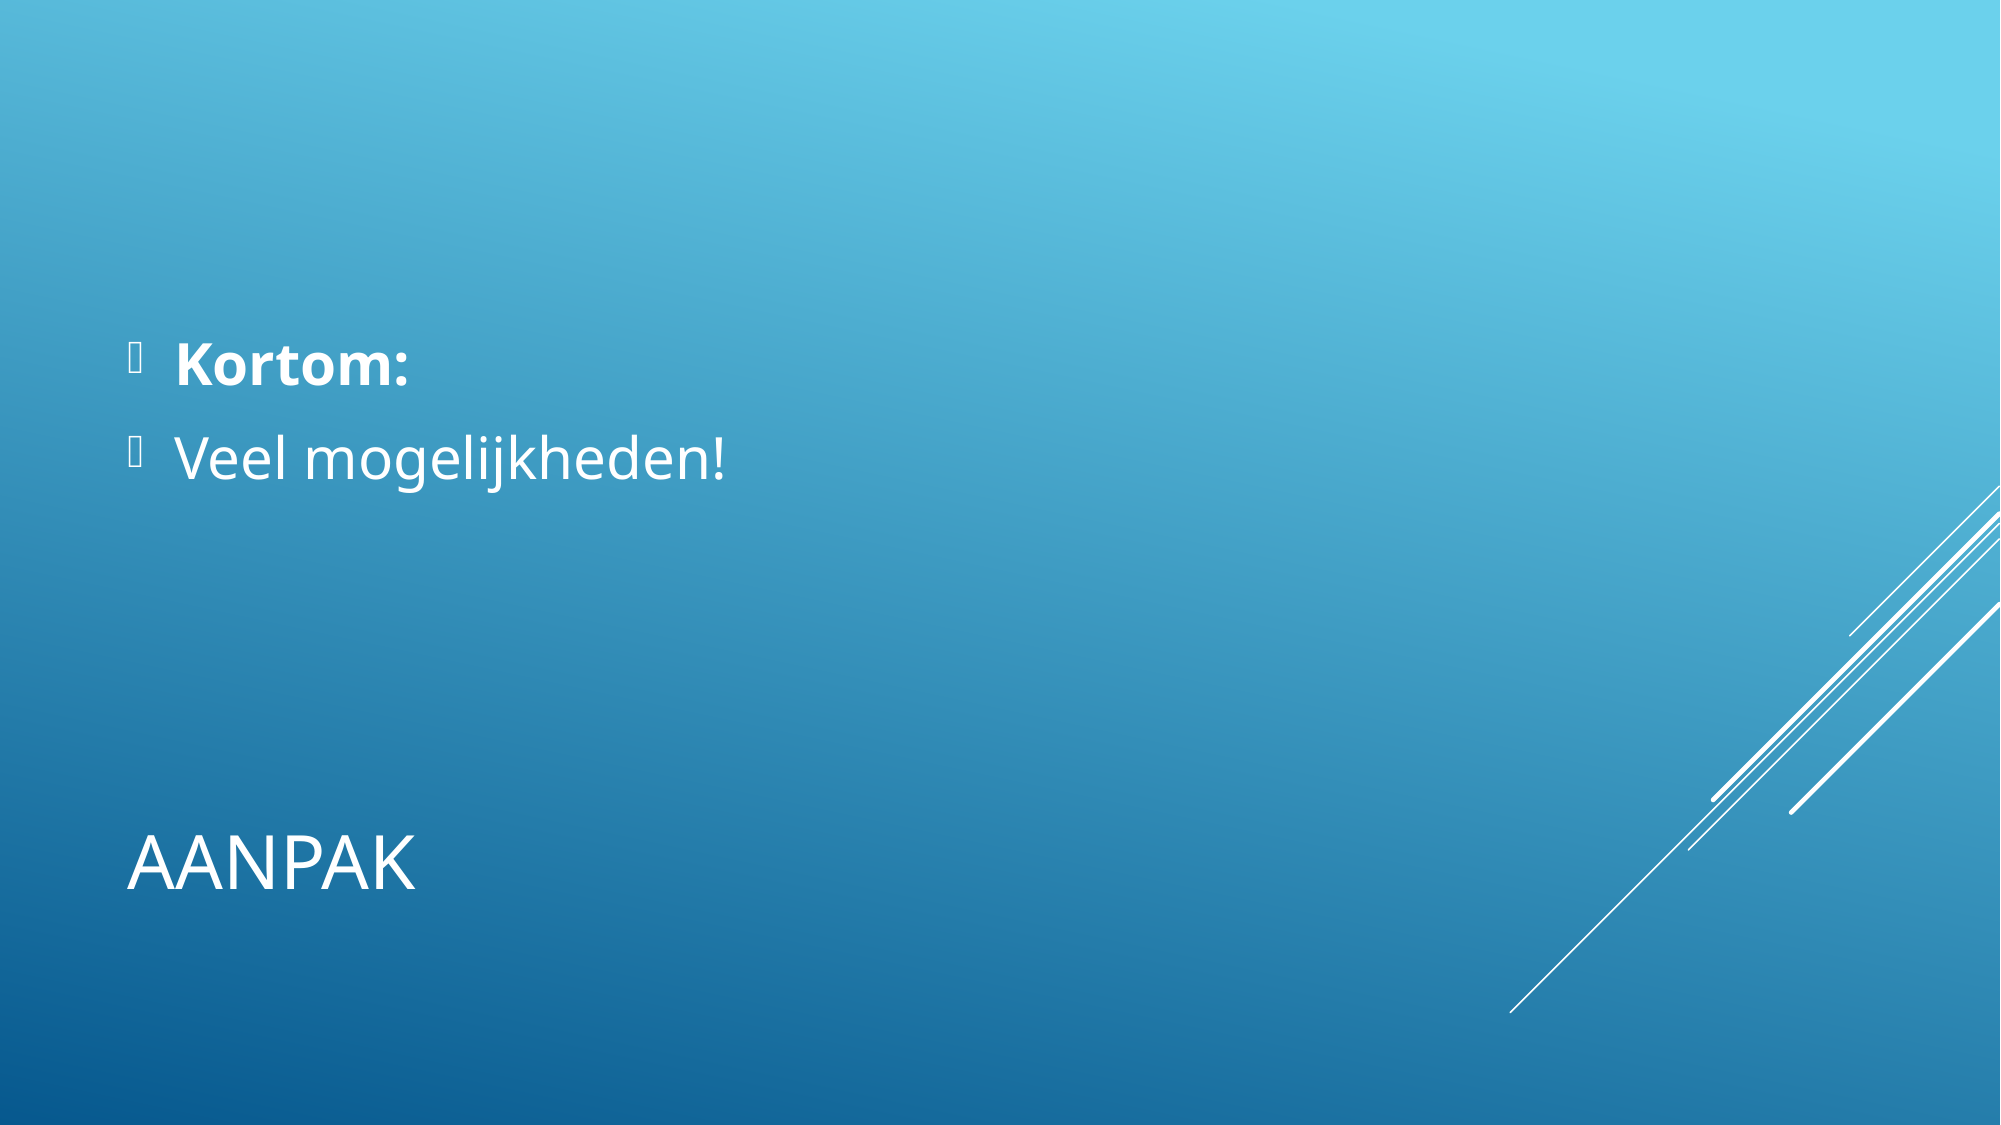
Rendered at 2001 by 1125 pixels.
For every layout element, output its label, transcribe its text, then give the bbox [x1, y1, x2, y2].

list Kortom: Veel mogelijkheden! [112, 112, 1513, 706]
title AAnpak [112, 736, 1513, 984]
